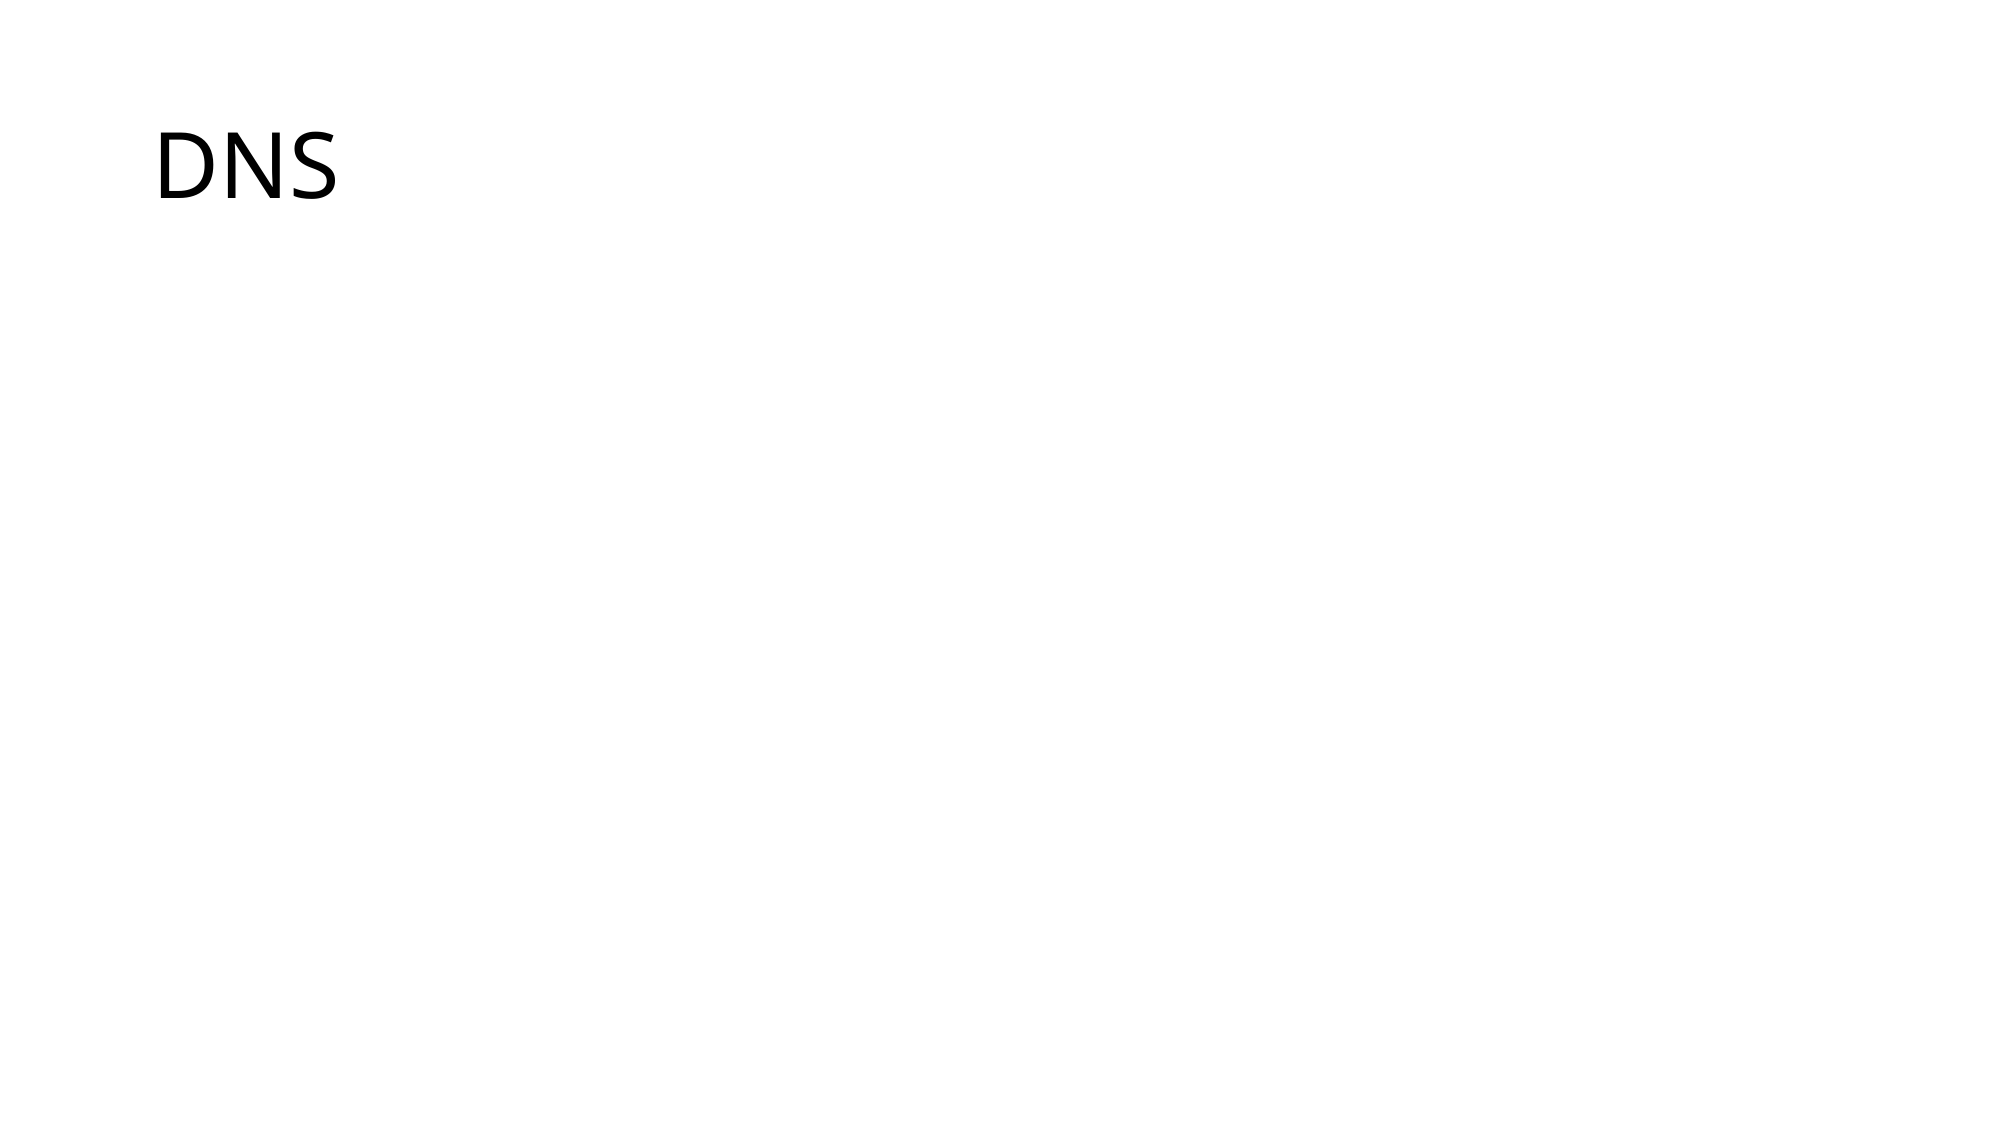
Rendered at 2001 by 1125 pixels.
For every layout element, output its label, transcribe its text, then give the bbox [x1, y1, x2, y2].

title DNS [137, 59, 1863, 278]
